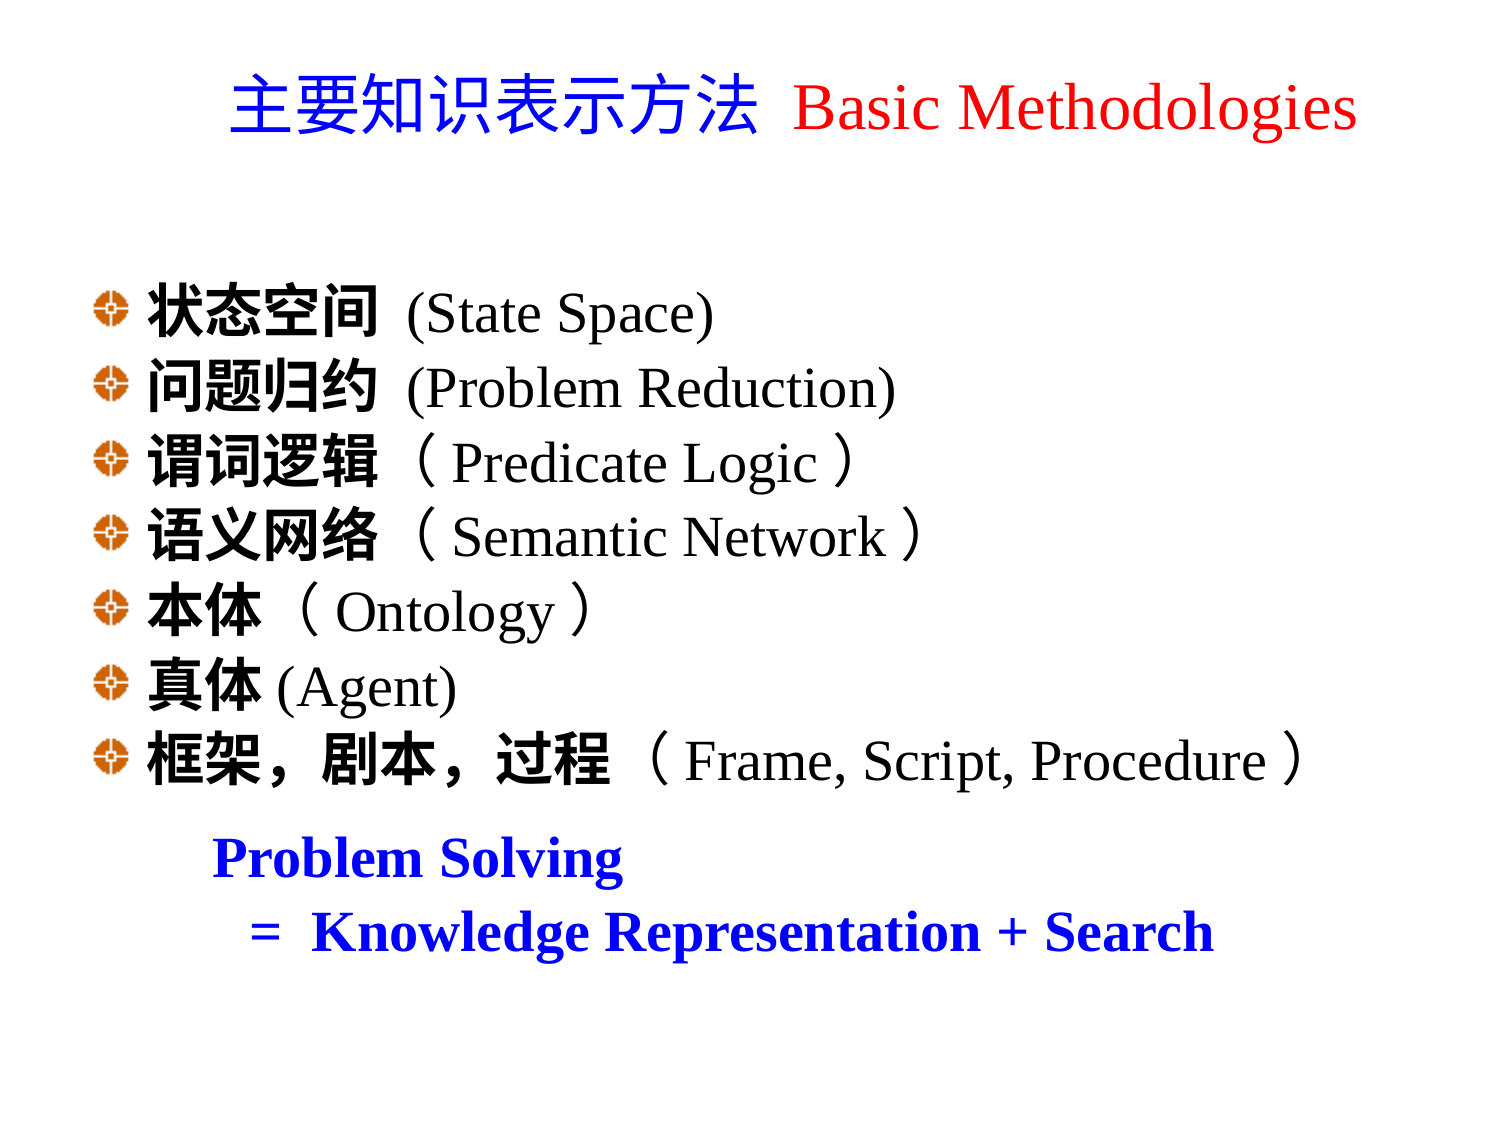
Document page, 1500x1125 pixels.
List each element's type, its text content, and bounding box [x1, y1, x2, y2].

picture [90, 513, 131, 555]
picture [90, 588, 131, 630]
picture [90, 439, 131, 481]
picture [90, 364, 131, 406]
picture [90, 737, 131, 779]
picture [90, 289, 131, 331]
title 主要知识表示方法 Basic Methodologies [212, 37, 1458, 168]
list 状态空间 (State Space) 问题归约 (Problem Reduction) 谓词逻辑（Predicate Logic） 语义网络（Semantic Network） 本体（Ontology） 真体(Agent) 框架，剧本，过程（Frame, Script, Procedure） Problem Solving = Knowledge Representation + Search [74, 274, 1436, 1026]
picture [90, 663, 131, 705]
